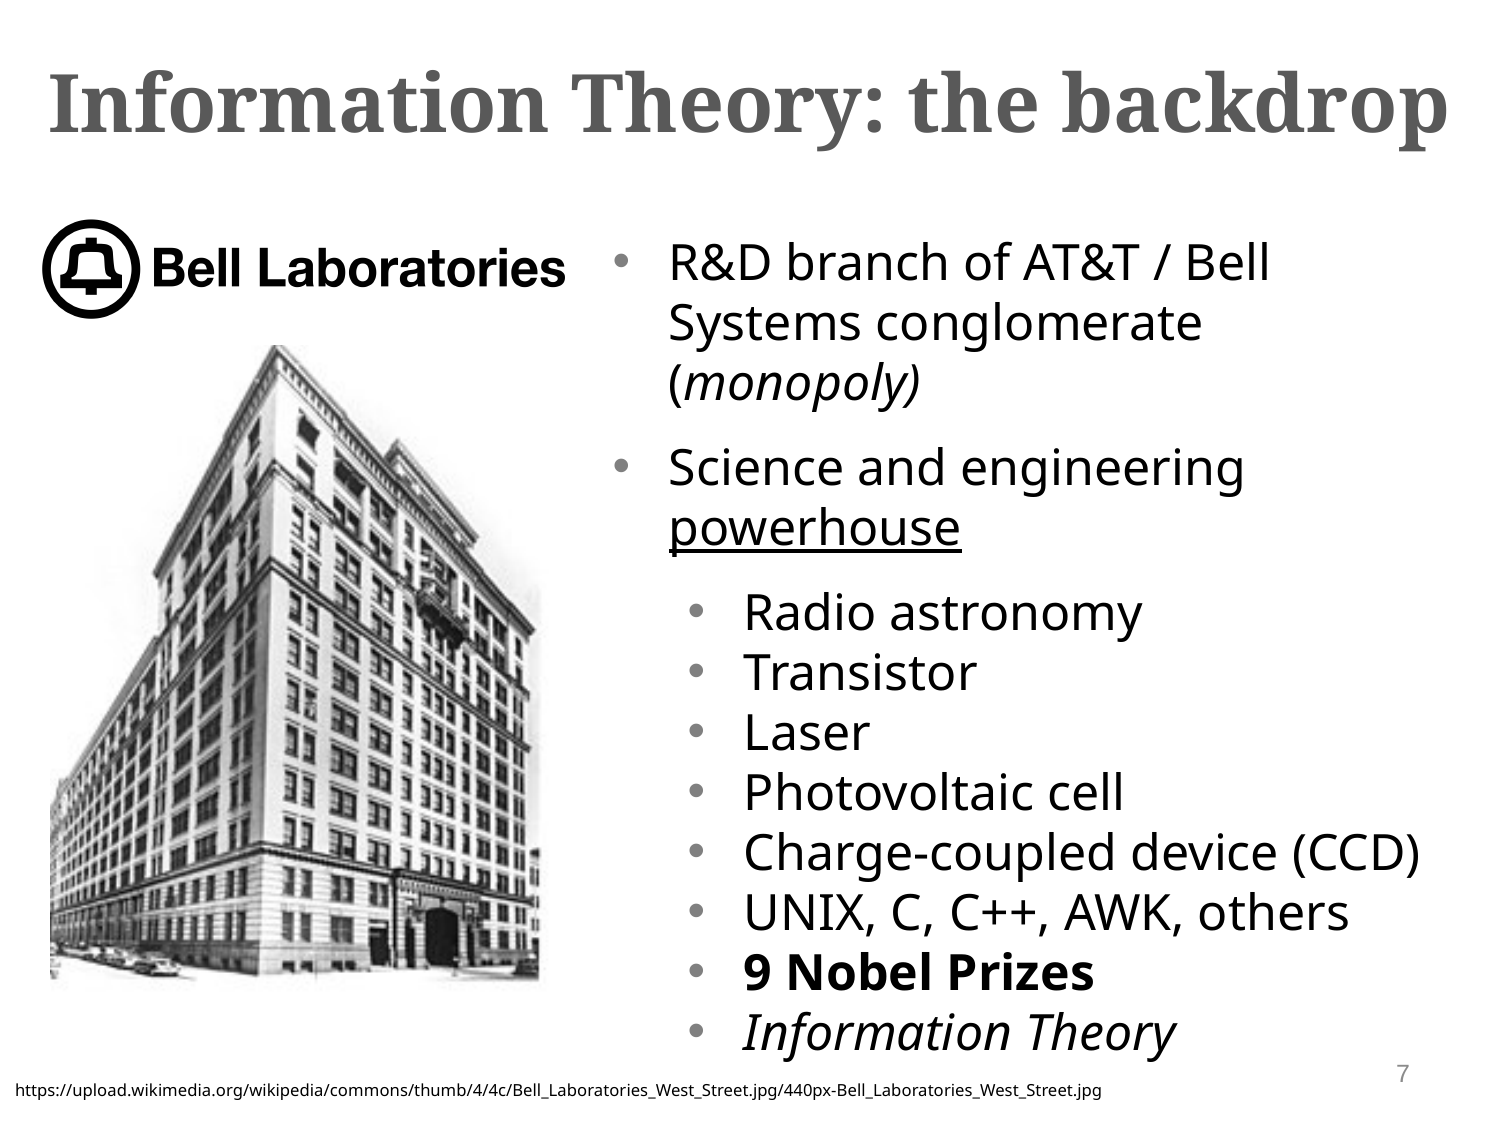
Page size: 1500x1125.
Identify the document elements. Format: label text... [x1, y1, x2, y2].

picture [49, 345, 558, 997]
text_box Information Theory: the backdrop [0, 6, 1500, 194]
slide_number 7 [1074, 1042, 1425, 1103]
text_box R&D branch of AT&T / Bell Systems conglomerate (monopoly) Science and engineering powerhouse Radio astronomy Transistor Laser Photovoltaic cell Charge-coupled device (CCD) UNIX, C, C++, AWK, others 9 Nobel Prizes Information Theory [597, 222, 1459, 1021]
picture [40, 218, 567, 320]
text_box https://upload.wikimedia.org/wikipedia/commons/thumb/4/4c/Bell_Laboratories_West_Street.jpg/440px-Bell_Laboratories_West_Street.jpg [0, 1072, 1369, 1125]
